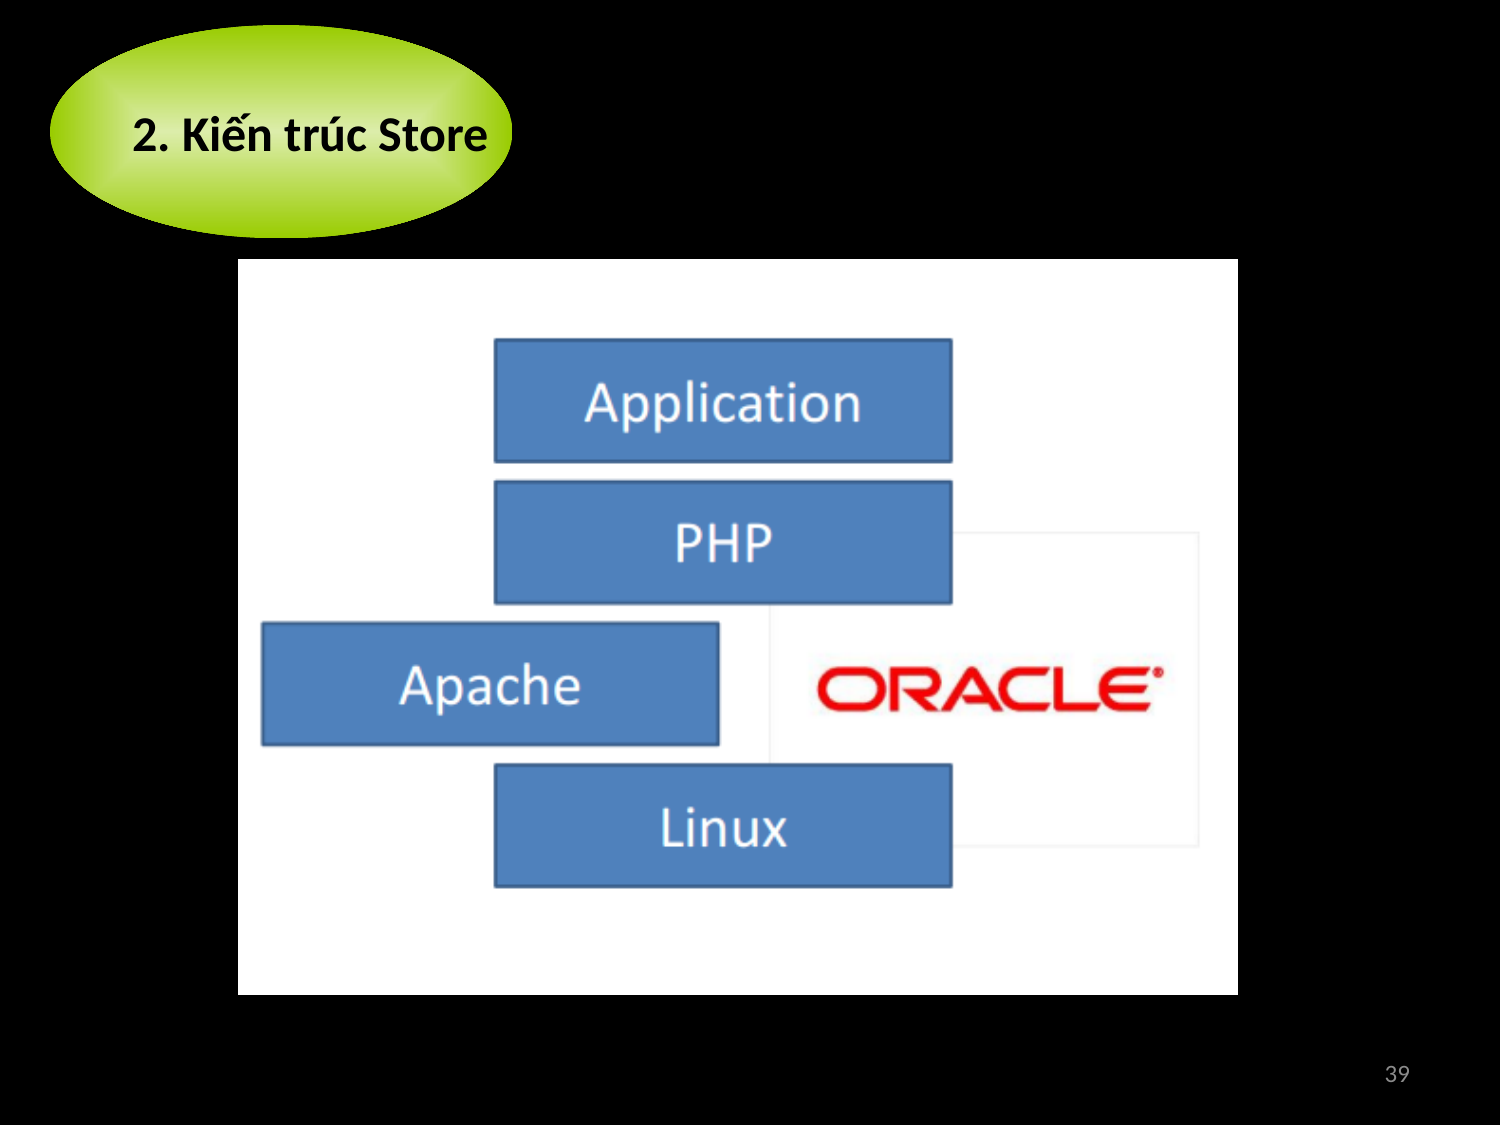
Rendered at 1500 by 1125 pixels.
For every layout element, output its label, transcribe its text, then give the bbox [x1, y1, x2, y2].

text_box 2. Kiến trúc Store [49, 24, 513, 239]
picture [237, 259, 1238, 996]
slide_number 39 [1074, 1042, 1425, 1103]
